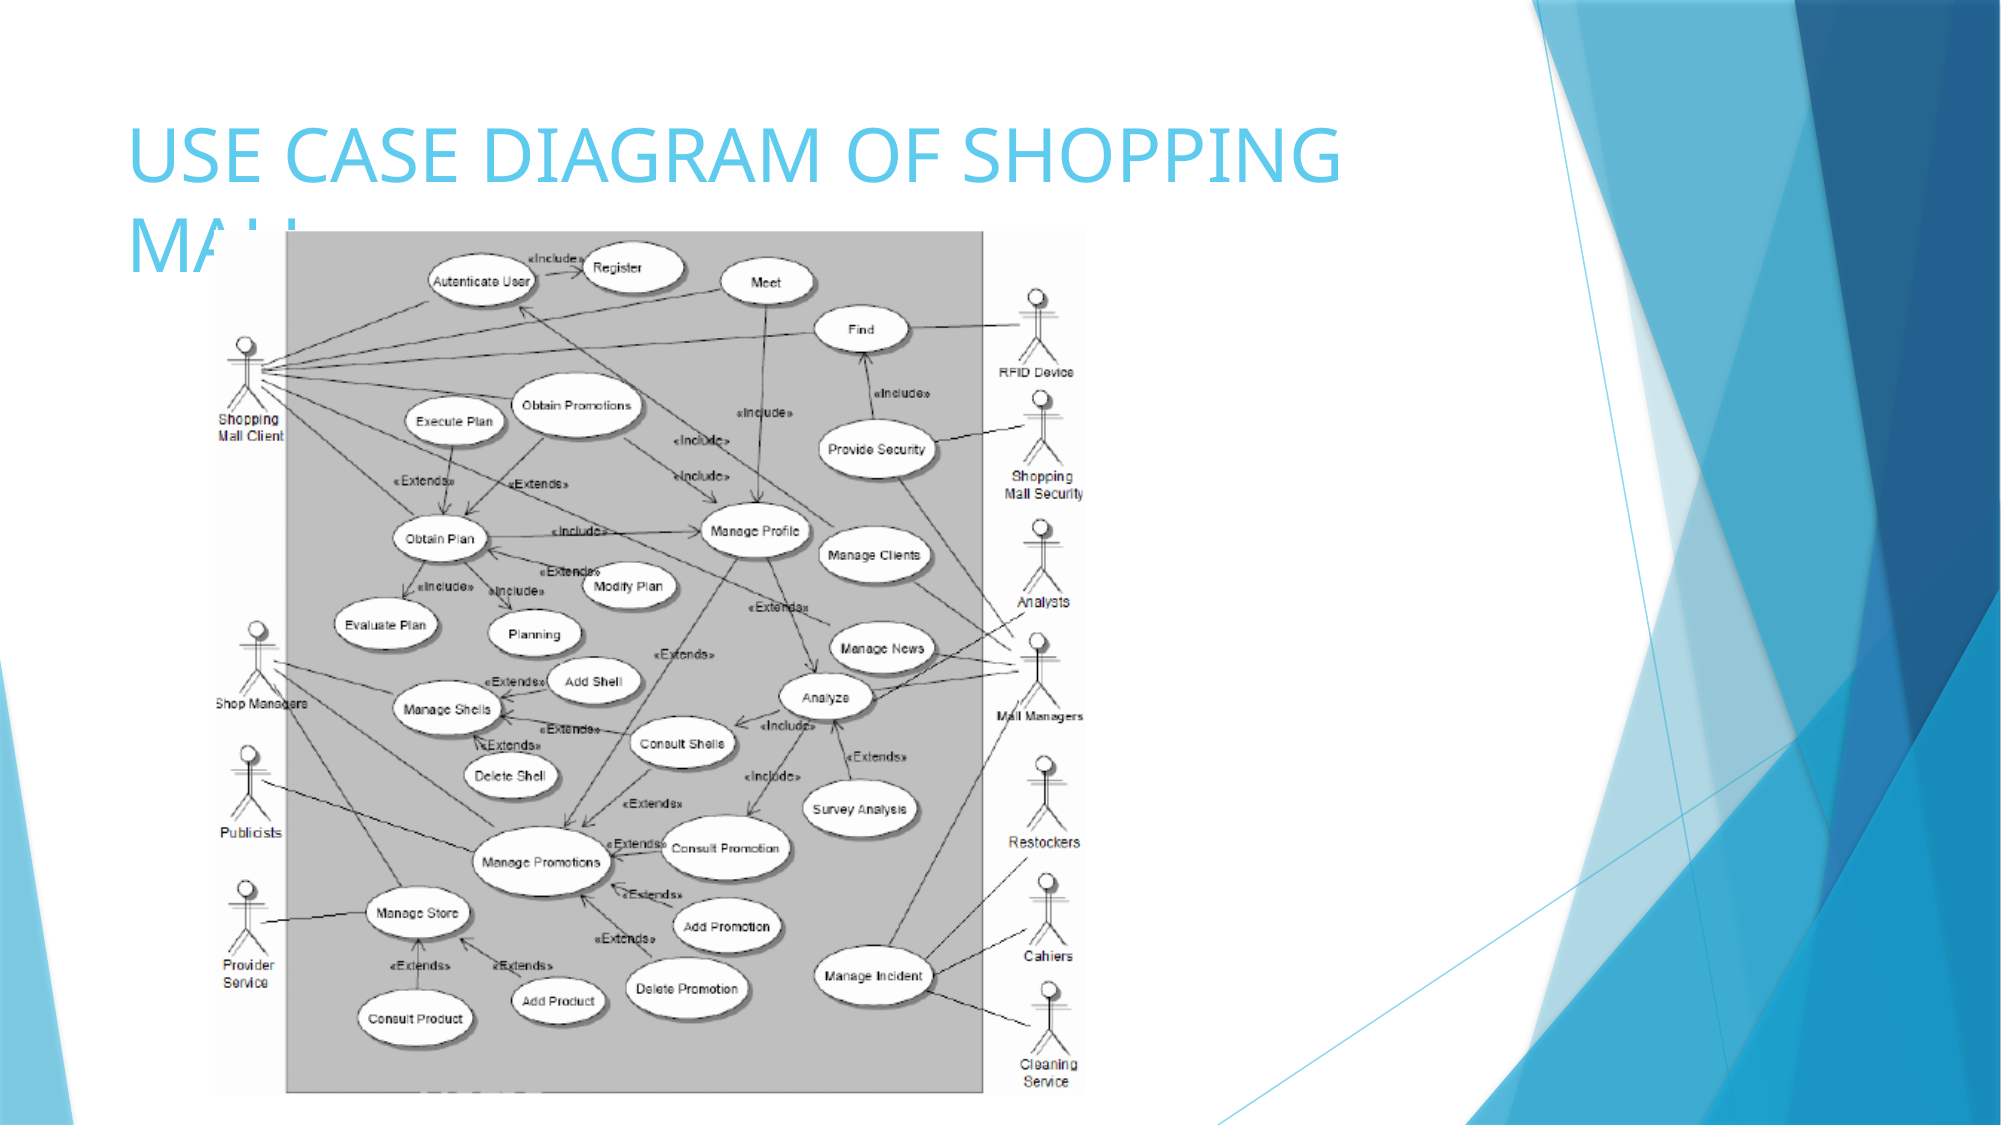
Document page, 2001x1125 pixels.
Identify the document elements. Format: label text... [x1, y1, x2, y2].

title USE CASE DIAGRAM OF SHOPPING MALL [111, 99, 1522, 317]
picture [213, 229, 1087, 1095]
